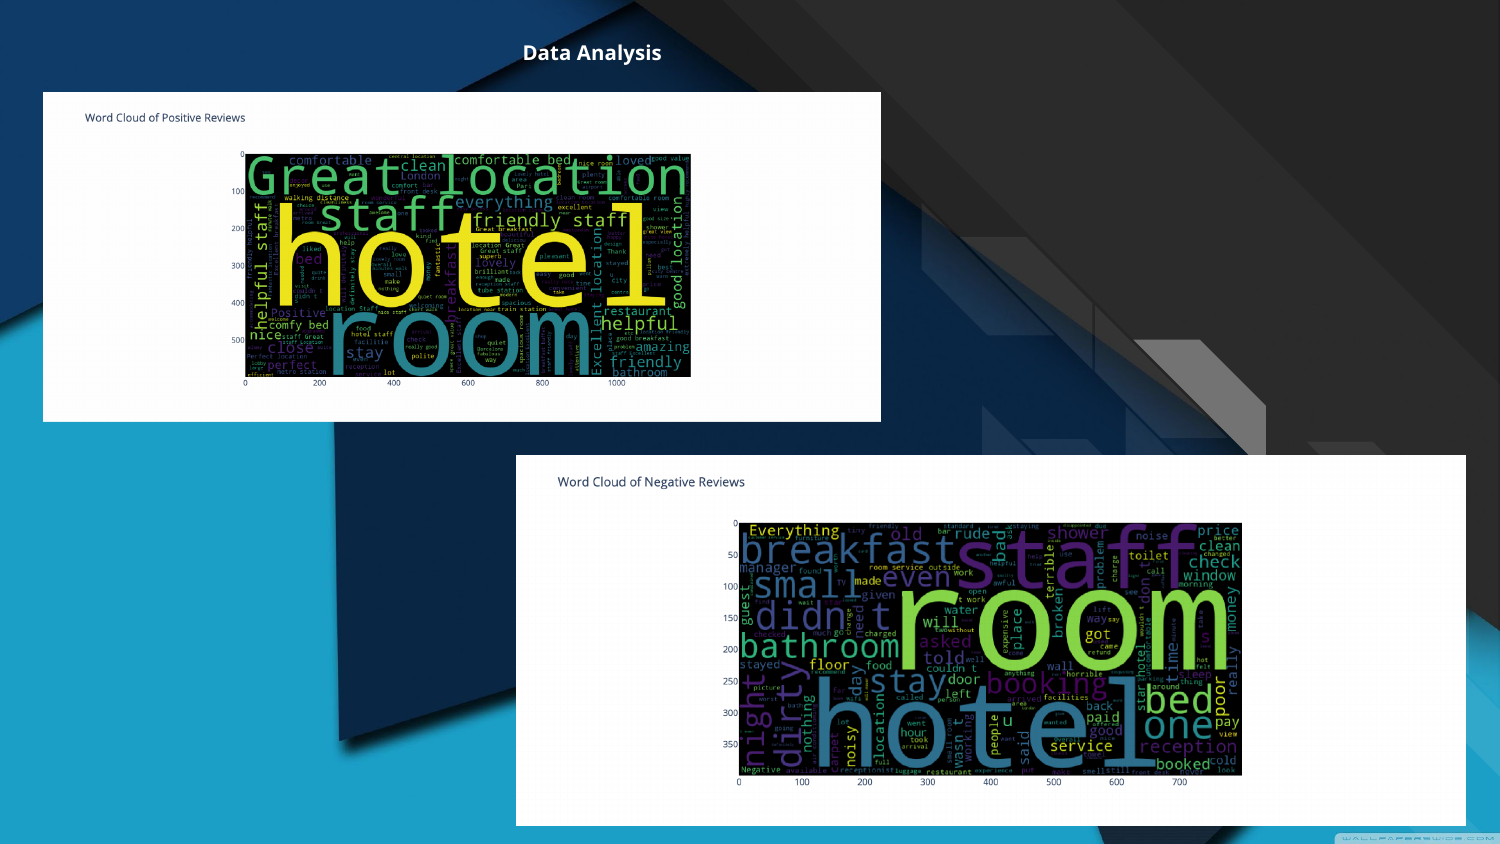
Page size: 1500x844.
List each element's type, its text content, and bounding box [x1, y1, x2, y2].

picture [0, 0, 1500, 844]
title Data Analysis [15, 0, 1170, 80]
